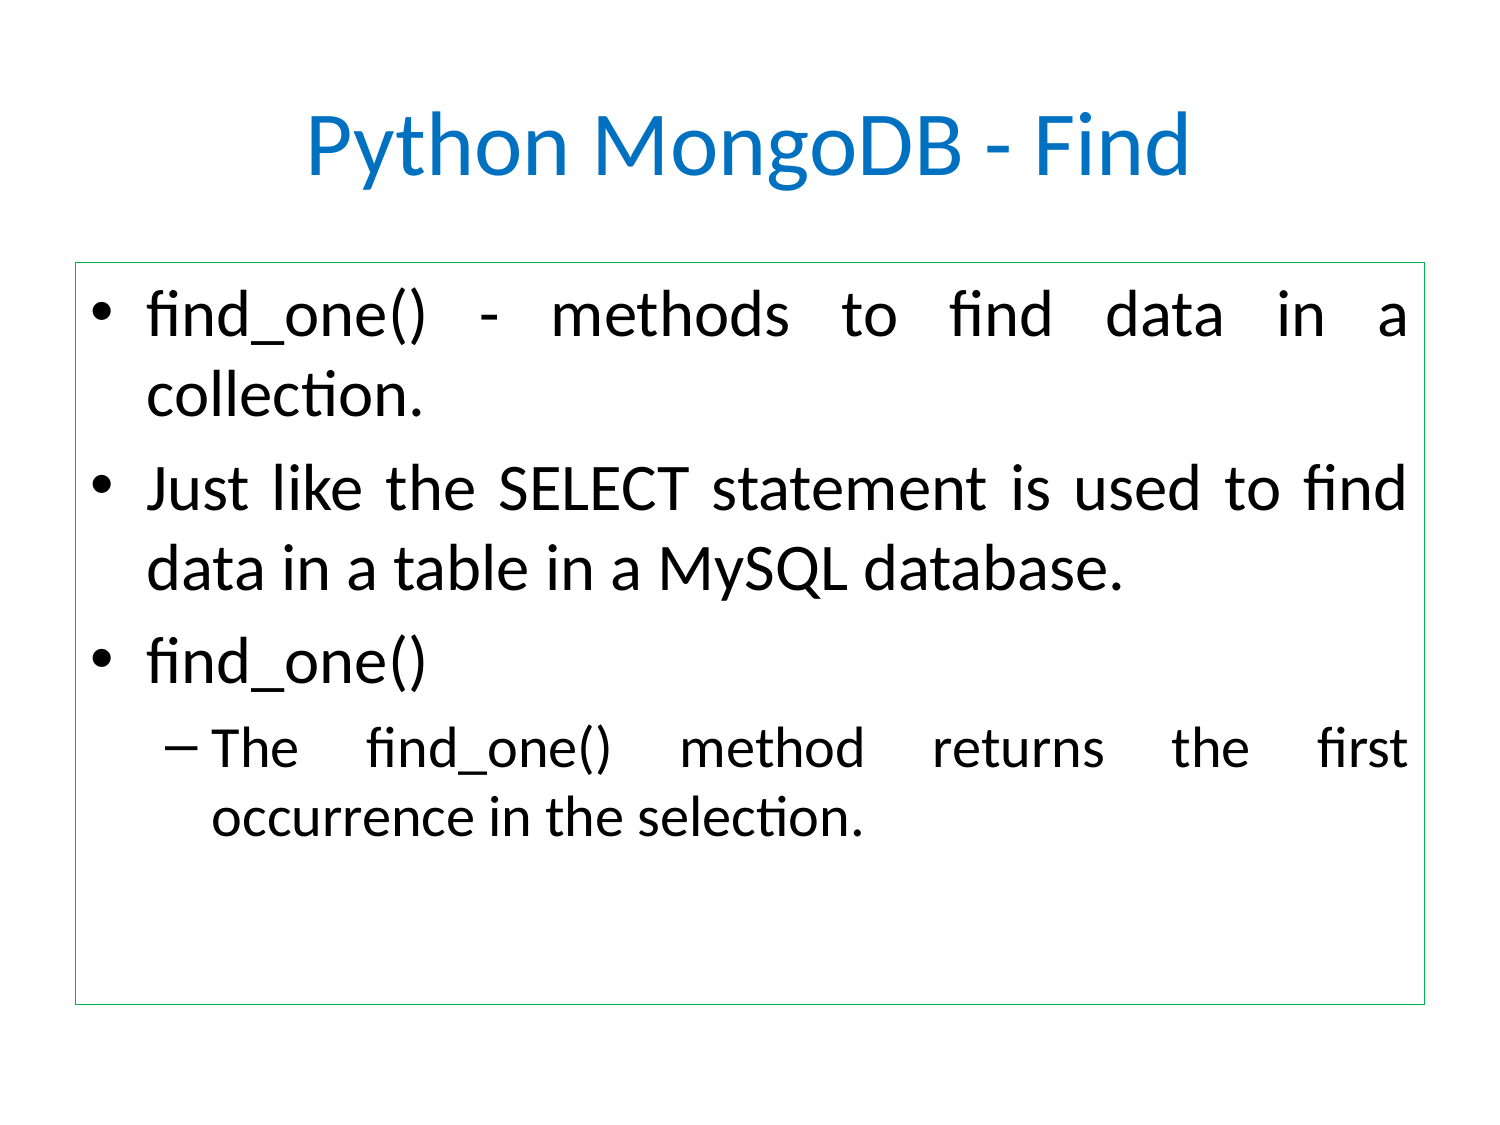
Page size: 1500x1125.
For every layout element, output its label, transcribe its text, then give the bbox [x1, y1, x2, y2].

title Python MongoDB - Find [75, 45, 1425, 233]
list find_one() - methods to find data in a collection. Just like the SELECT statement is used to find data in a table in a MySQL database. find_one() The find_one() method returns the first occurrence in the selection. [75, 262, 1425, 1005]
